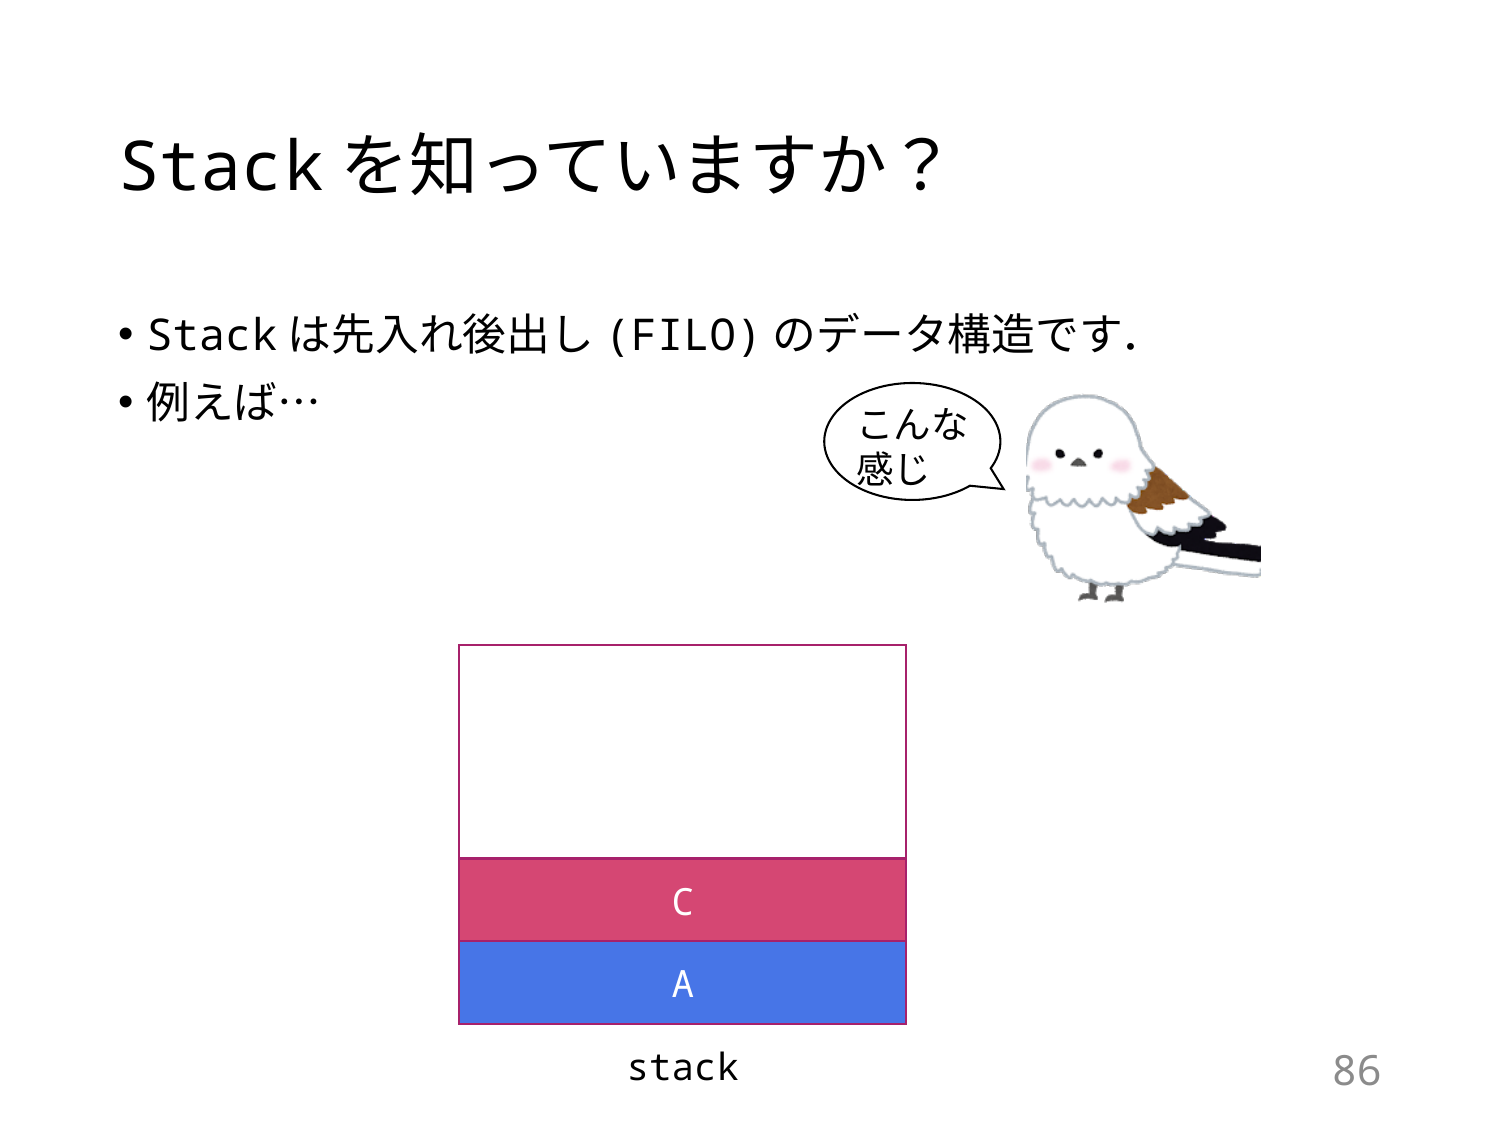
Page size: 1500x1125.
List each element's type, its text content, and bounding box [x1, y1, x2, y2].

text_box [458, 644, 907, 857]
text_box [823, 381, 1006, 501]
text_box こんな 感じ [841, 479, 884, 499]
text_box こんな 感じ [941, 487, 984, 499]
picture [1026, 382, 1261, 617]
list Stackは先入れ後出し(FILO)のデータ構造です． 例えば… [103, 299, 1397, 1014]
text_box stack [611, 1035, 754, 1096]
text_box こんな 感じ [967, 393, 984, 405]
text_box C [458, 857, 907, 942]
slide_number 86 [1059, 1042, 1397, 1103]
text_box A [458, 942, 907, 1025]
title Stackを知っていますか？ [103, 59, 1397, 278]
text_box こんな 感じ [841, 393, 858, 404]
